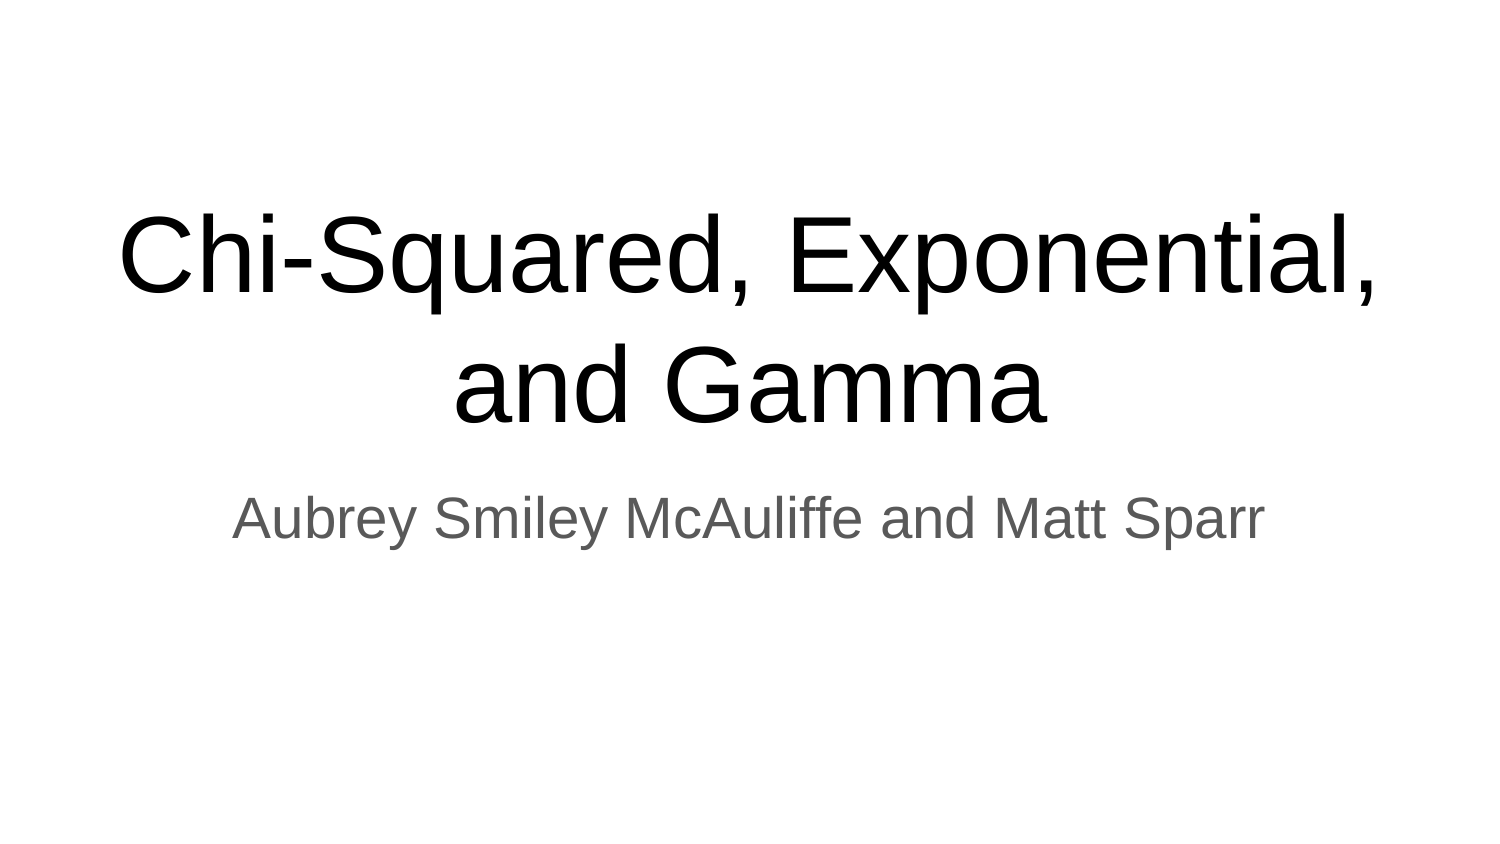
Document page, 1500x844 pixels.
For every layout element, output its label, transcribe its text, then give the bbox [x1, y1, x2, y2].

title Chi-Squared, Exponential, and Gamma [51, 122, 1449, 459]
subtitle Aubrey Smiley McAuliffe and Matt Sparr [51, 464, 1449, 595]
